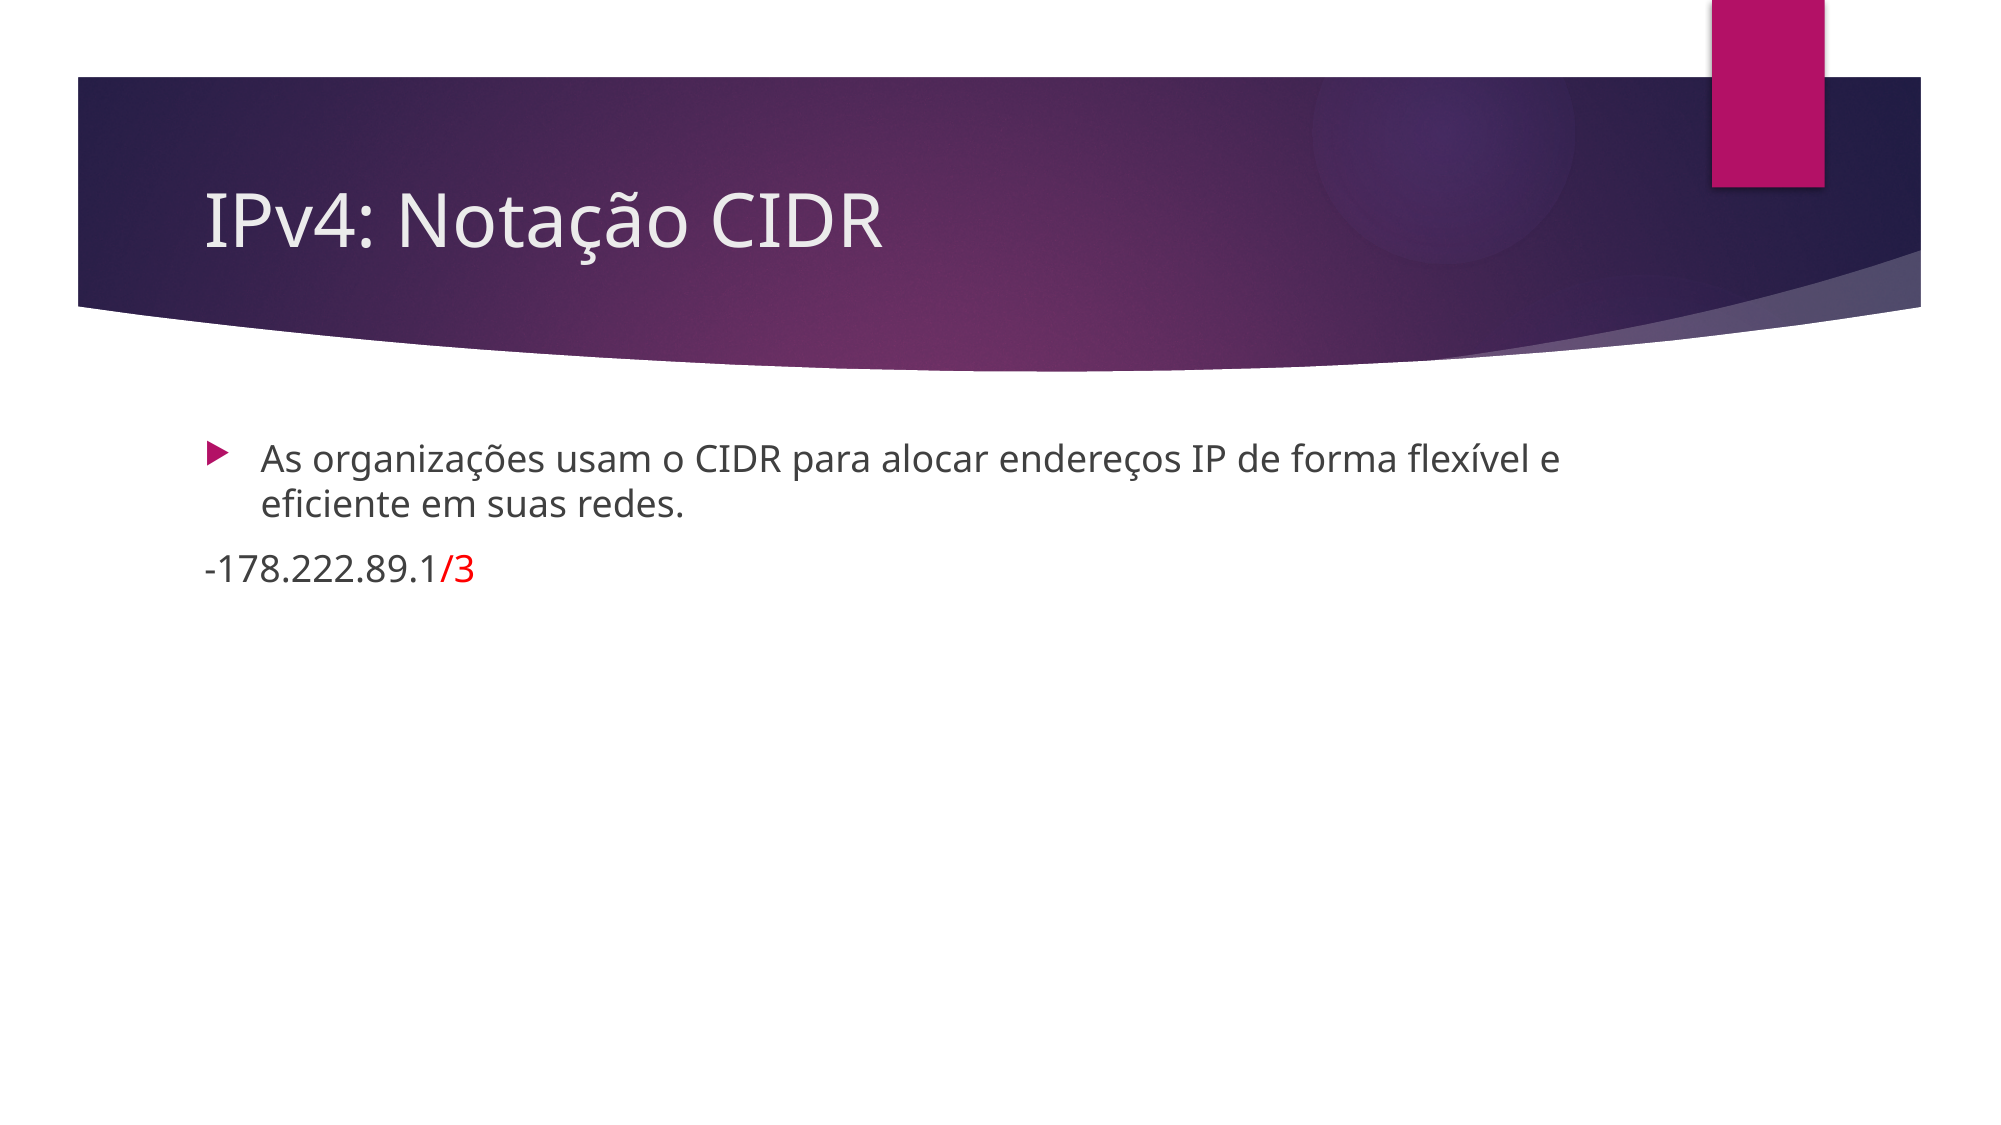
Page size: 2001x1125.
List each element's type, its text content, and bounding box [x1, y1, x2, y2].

title IPv4: Notação CIDR [189, 159, 1627, 276]
list As organizações usam o CIDR para alocar endereços IP de forma flexível e eficiente em suas redes. -178.222.89.1/3 [189, 427, 1638, 988]
